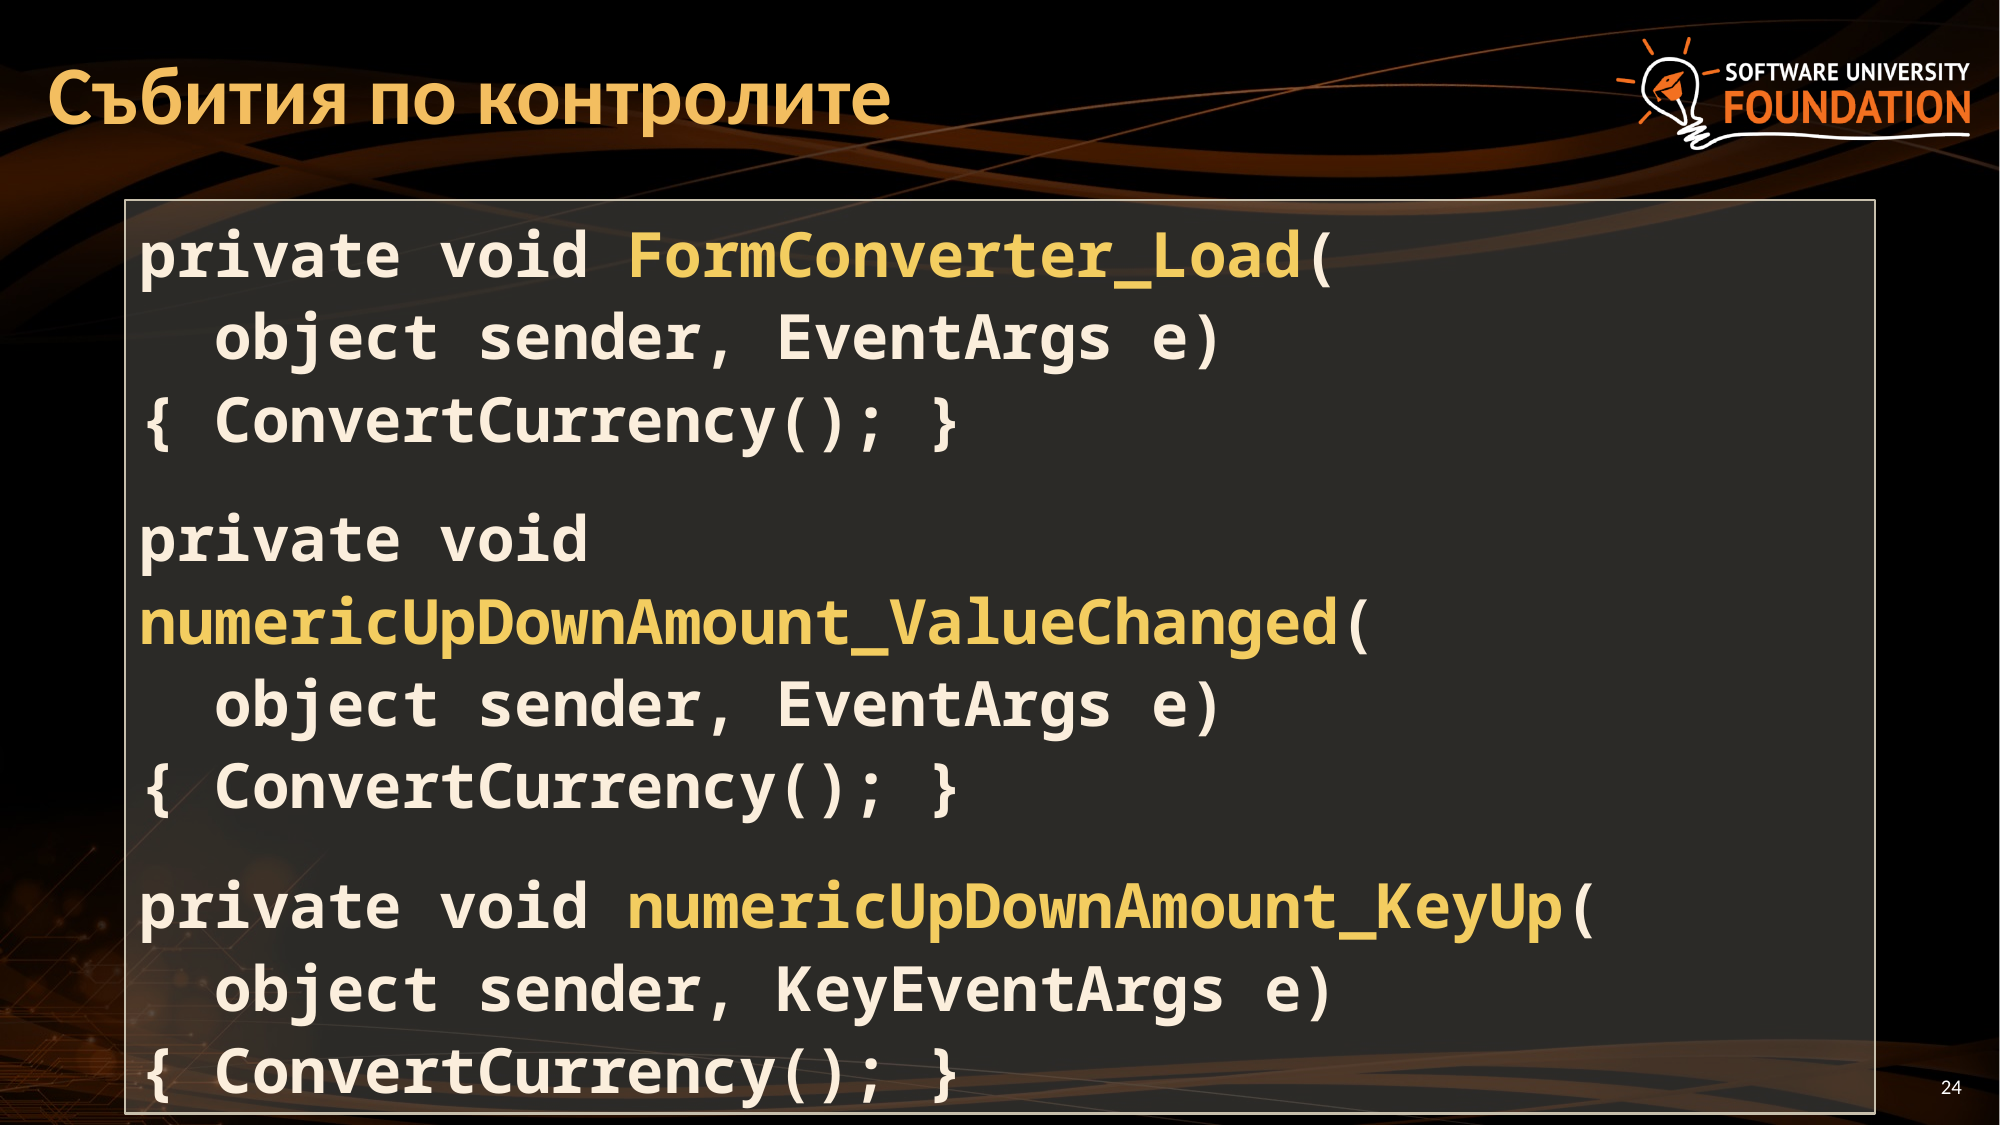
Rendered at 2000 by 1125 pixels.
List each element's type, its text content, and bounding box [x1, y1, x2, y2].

text_box private void FormConverter_Load( object sender, EventArgs e) { ConvertCurrency(); } private void numericUpDownAmount_ValueChanged( object sender, EventArgs e) { ConvertCurrency(); } private void numericUpDownAmount_KeyUp( object sender, KeyEventArgs e) { ConvertCurrency(); } [124, 199, 1875, 1114]
slide_number 24 [1897, 1070, 1968, 1103]
picture [0, 0, 2000, 1125]
title Събития по контролите [30, 6, 1602, 189]
